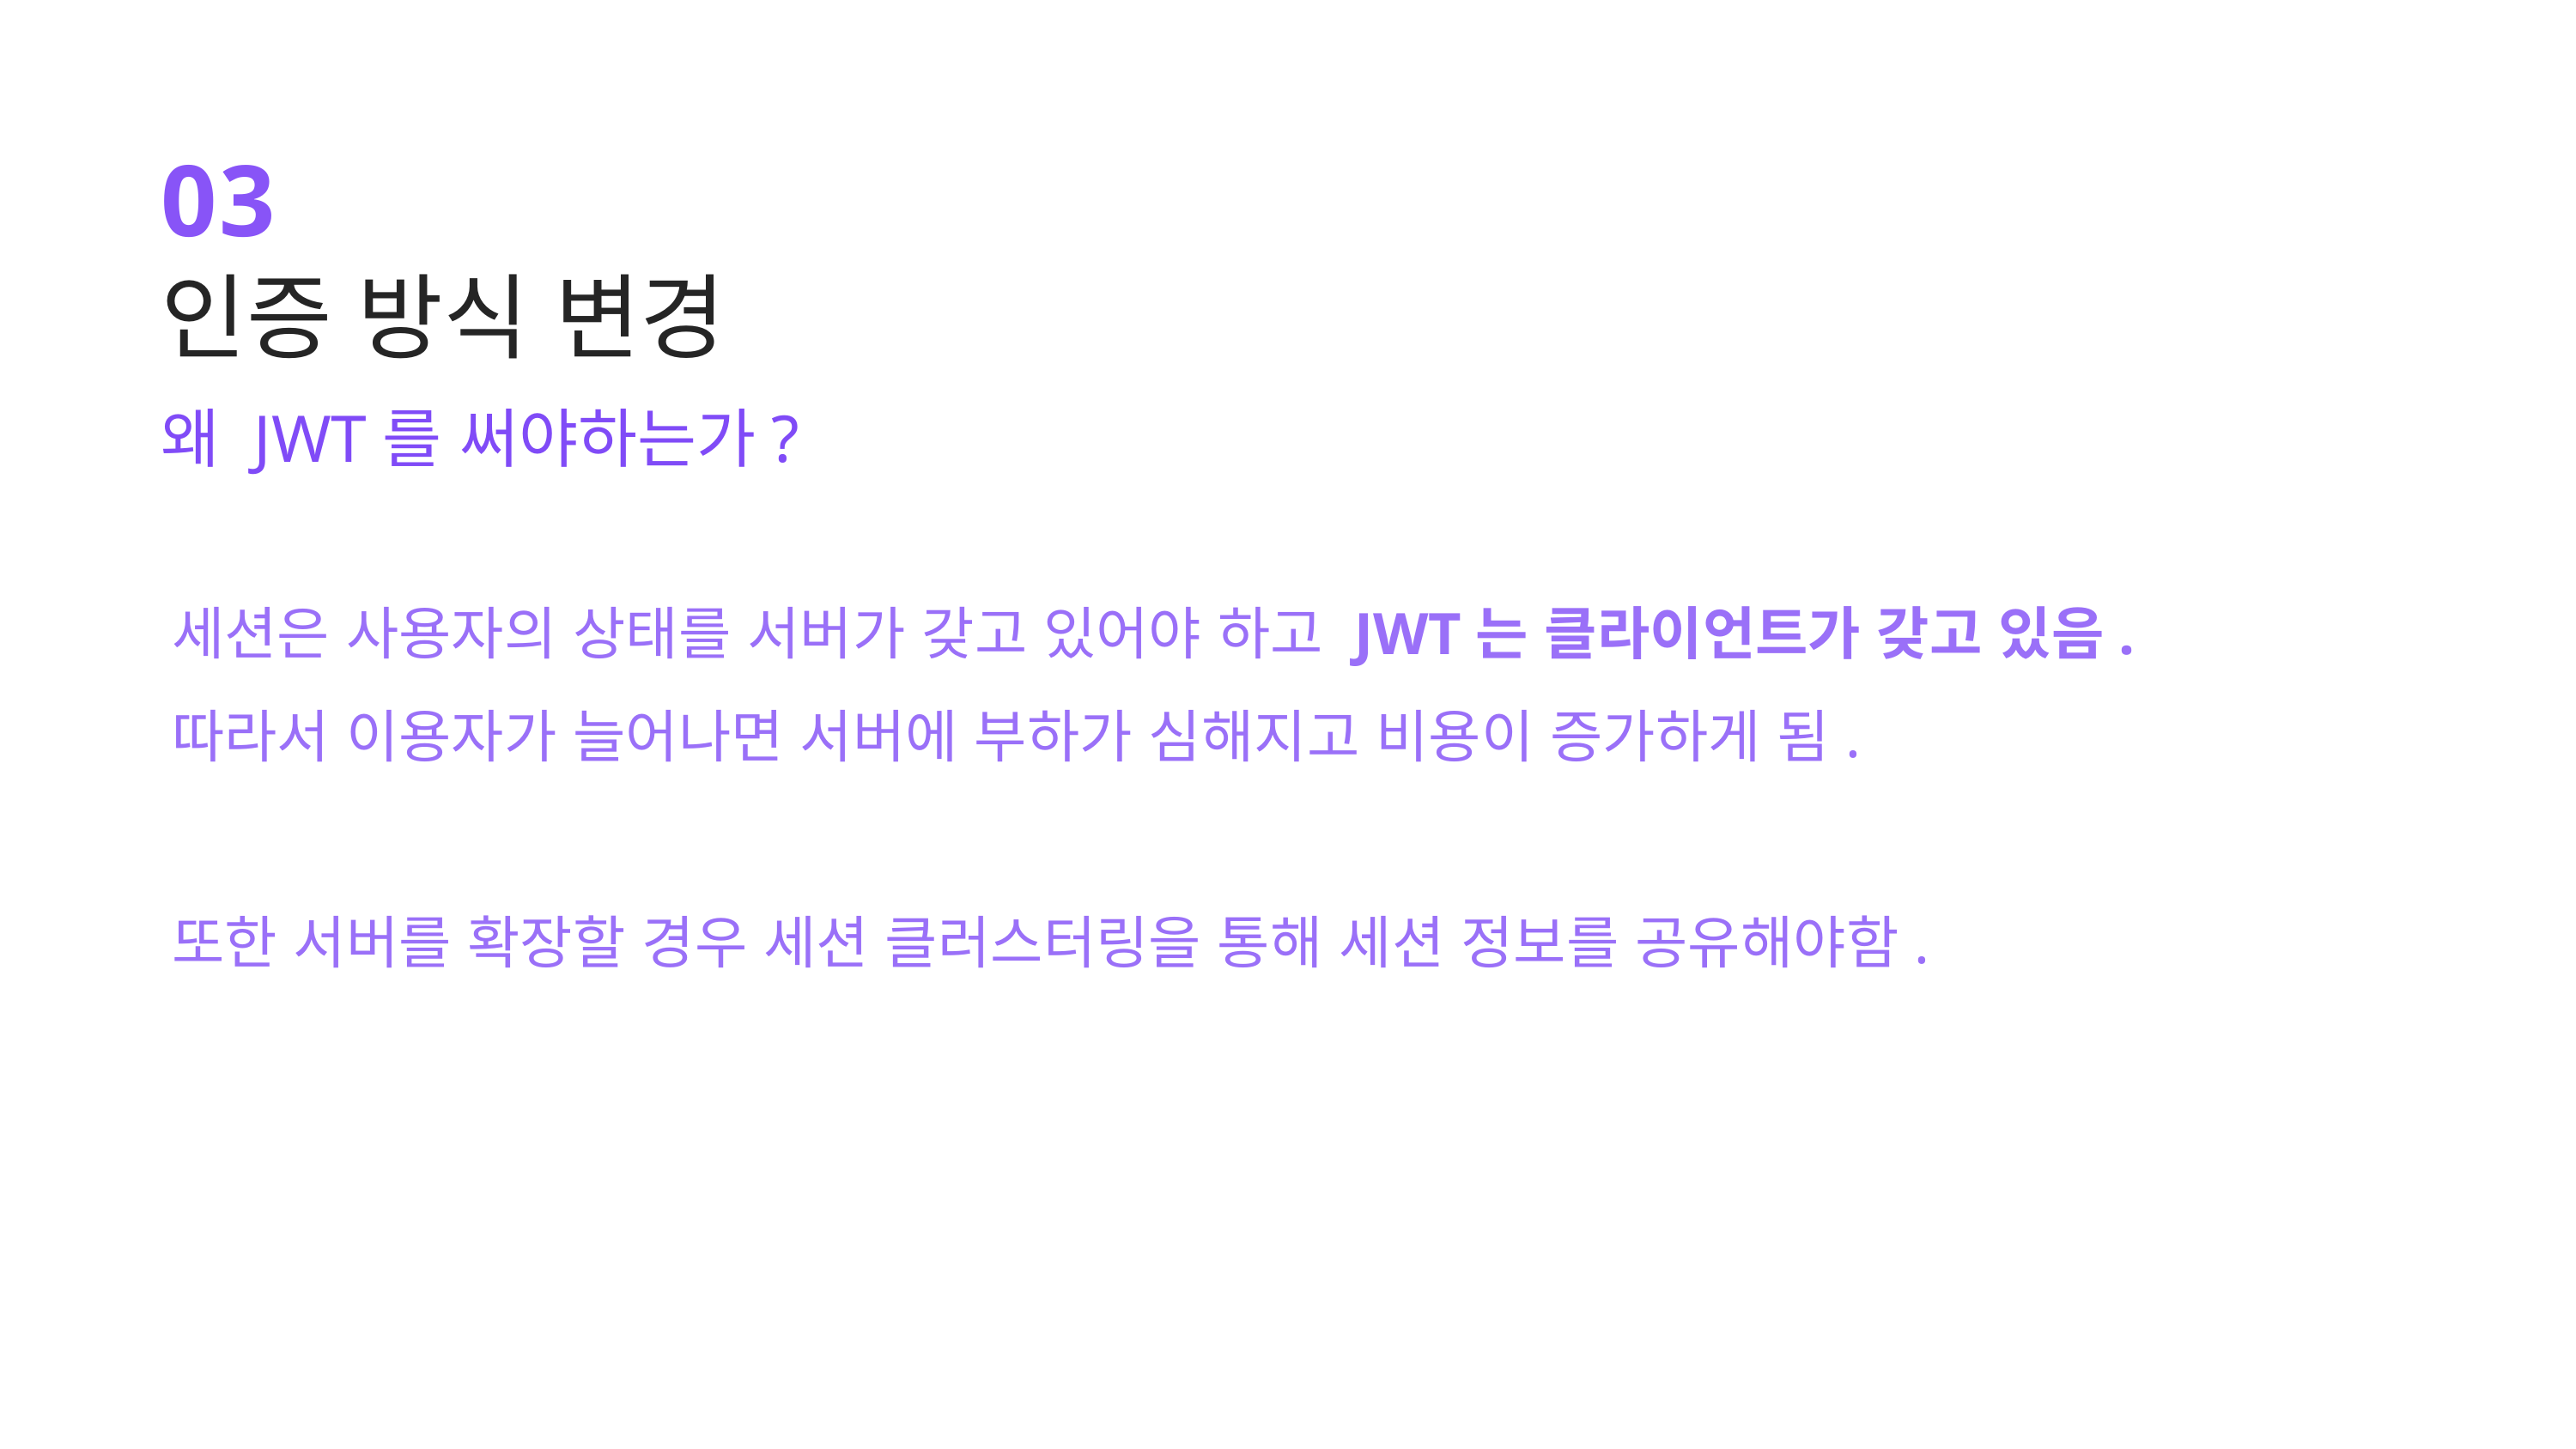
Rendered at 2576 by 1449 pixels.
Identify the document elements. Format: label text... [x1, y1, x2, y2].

text_box 03 [161, 58, 358, 184]
text_box 왜 JWT를 써야하는가? [161, 417, 1578, 476]
text_box 세션은 사용자의 상태를 서버가 갖고 있어야 하고 JWT는 클라이언트가 갖고 있음. 따라서 이용자가 늘어나면 서버에 부하가 심해지고 비용이 증가하게 됨. 또한 서버를 확장할 경우 세션 클러스터링을 통해 세션 정보를 공유해야함. [172, 563, 2265, 1181]
text_box 인증 방식 변경 [161, 184, 908, 370]
